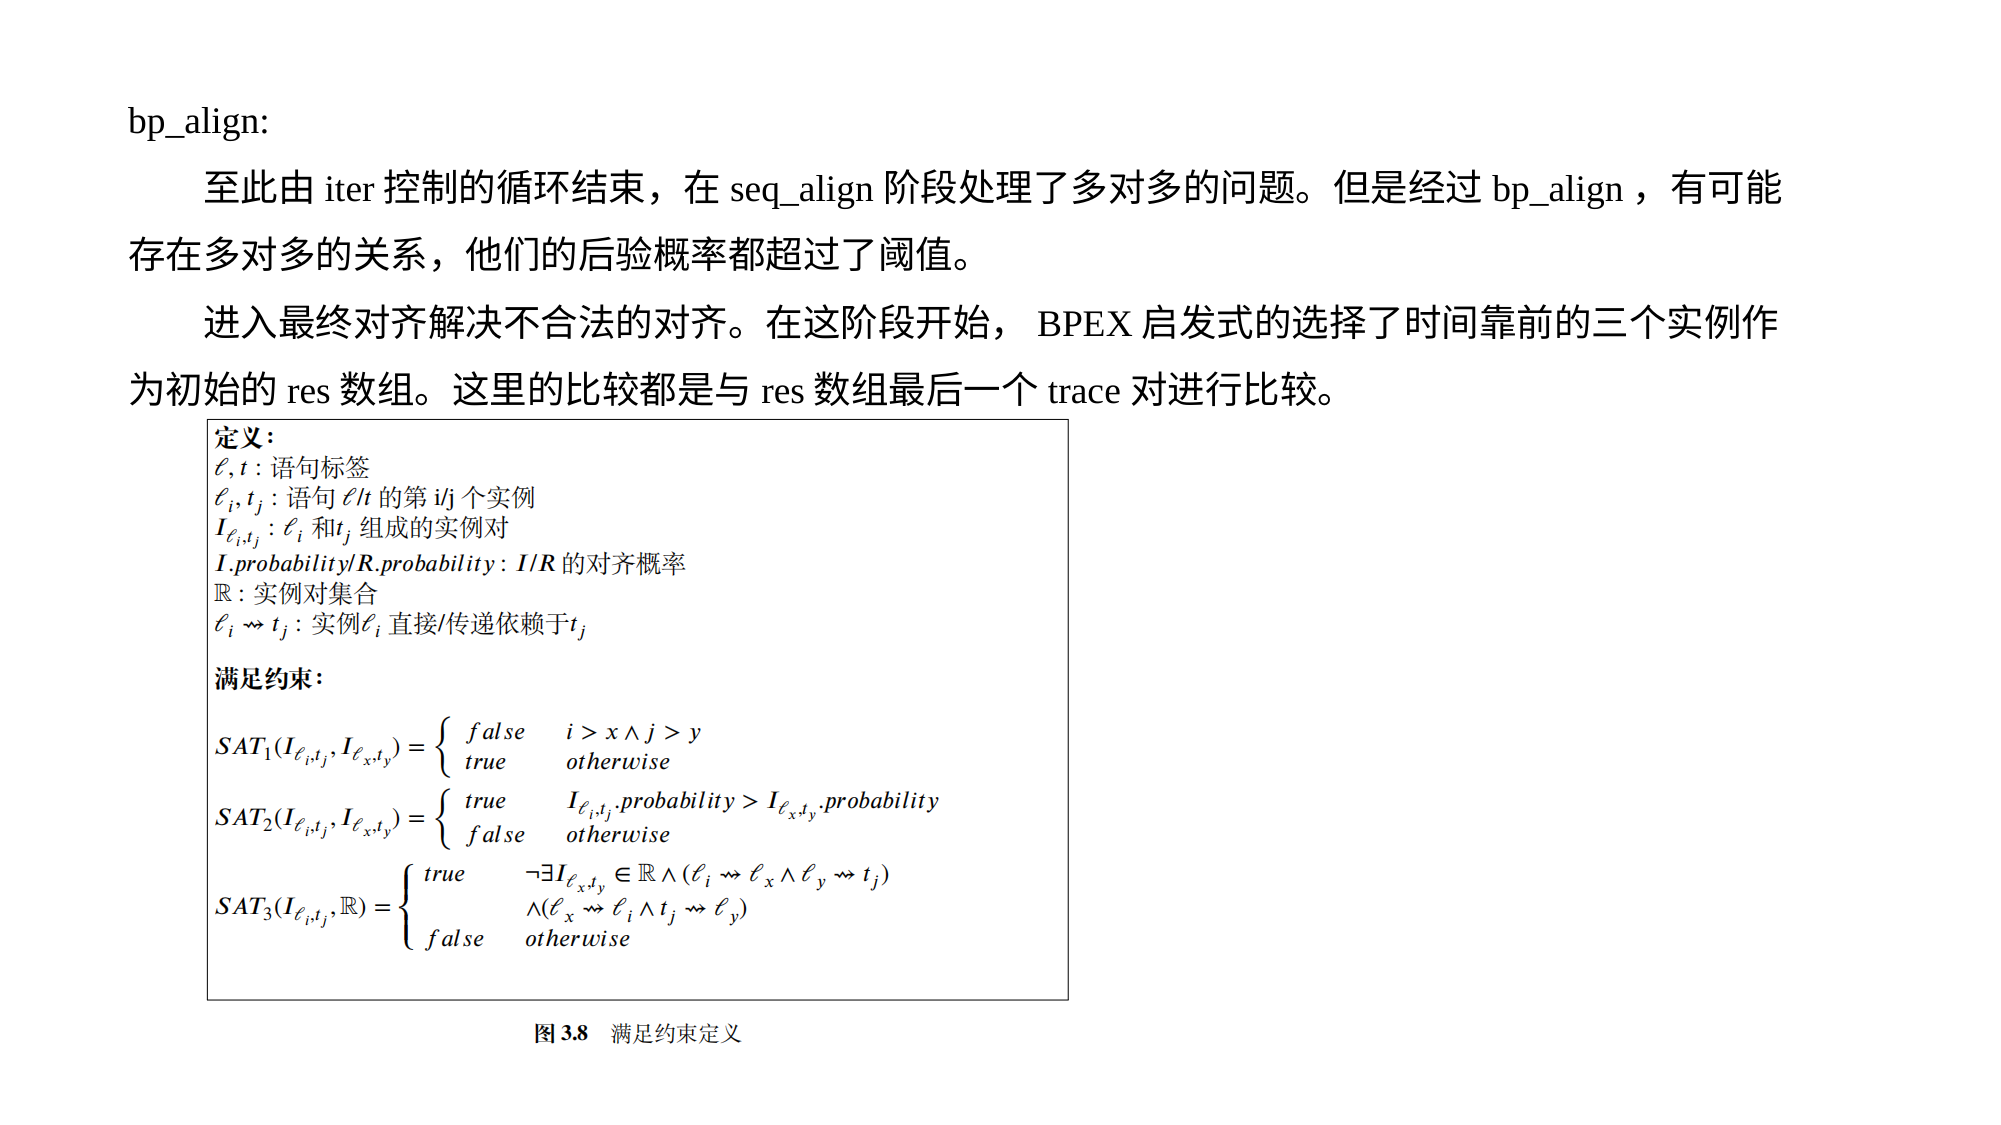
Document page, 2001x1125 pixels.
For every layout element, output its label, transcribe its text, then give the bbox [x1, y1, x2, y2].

picture [190, 408, 1088, 1053]
text_box bp_align: 至此由iter控制的循环结束，在seq_align阶段处理了多对多的问题。但是经过bp_align，有可能存在多对多的关系，他们的后验概率都超过了阈值。 进入最终对齐解决不合法的对齐。在这阶段开始，BPEX启发式的选择了时间靠前的三个实例作为初始的res数组。这里的比较都是与res数组最后一个trace对进行比较。 [113, 89, 1817, 487]
